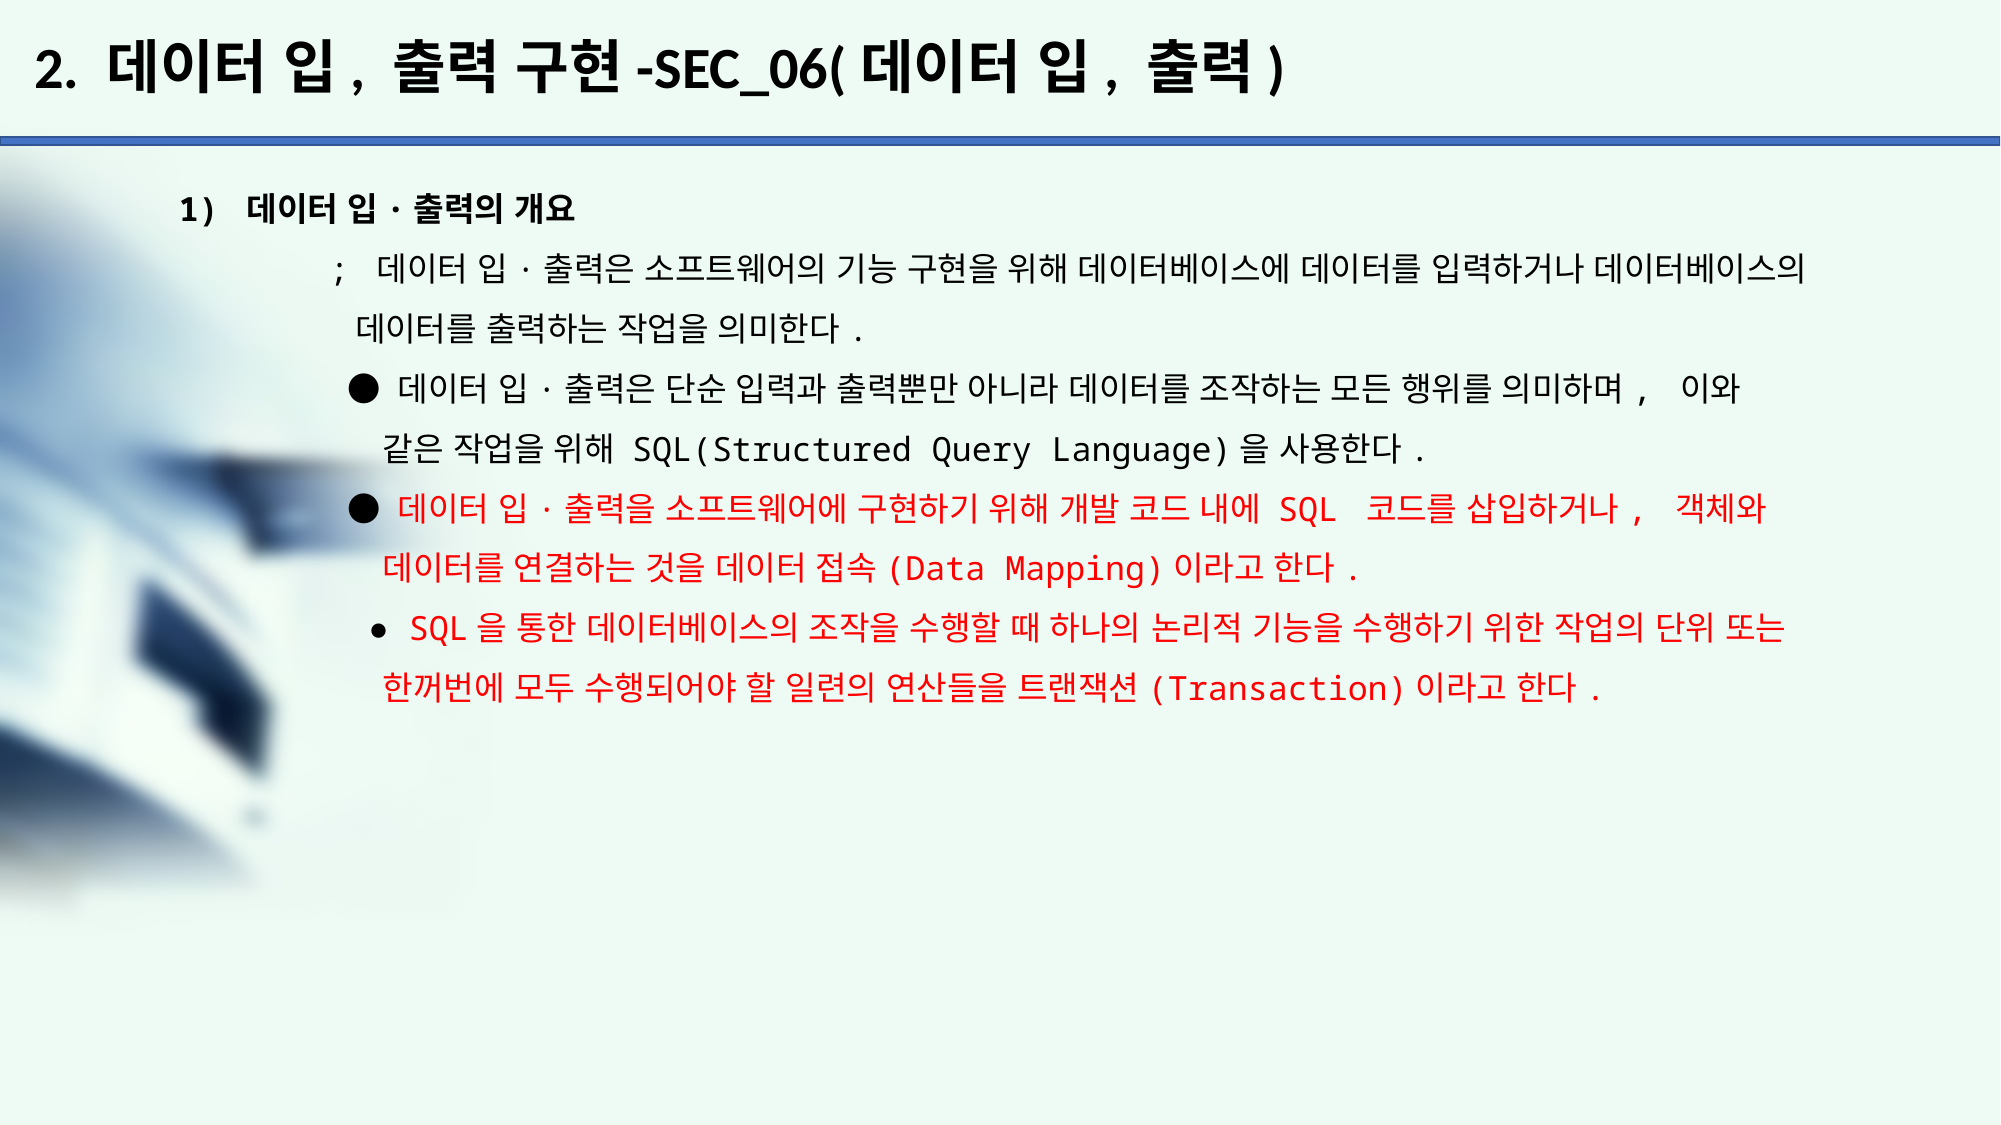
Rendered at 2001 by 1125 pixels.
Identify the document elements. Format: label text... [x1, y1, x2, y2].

picture [0, 0, 2000, 136]
text_box 1) 데이터 입·출력의 개요 ; 데이터 입·출력은 소프트웨어의 기능 구현을 위해 데이터베이스에 데이터를 입력하거나 데이터베이스의 데이터를 출력하는 작업을 의미한다. ● 데이터 입·출력은 단순 입력과 출력뿐만 아니라 데이터를 조작하는 모든 행위를 의미하며, 이와 같은 작업을 위해 SQL(Structured Query Language)을 사용한다. ● 데이터 입·출력을 소프트웨어에 구현하기 위해 개발 코드 내에 SQL 코드를 삽입하거나, 객체와 데이터를 연결하는 것을 데이터 접속(Data Mapping)이라고 한다. ● SQL을 통한 데이터베이스의 조작을 수행할 때 하나의 논리적 기능을 수행하기 위한 작업의 단위 또는 한꺼번에 모두 수행되어야 할 일련의 연산들을 트랜잭션(Transaction)이라고 한다. [163, 160, 1922, 715]
title 2. 데이터 입, 출력 구현-SEC_06(데이터 입, 출력) [19, 14, 1745, 126]
picture [0, 146, 2000, 1125]
